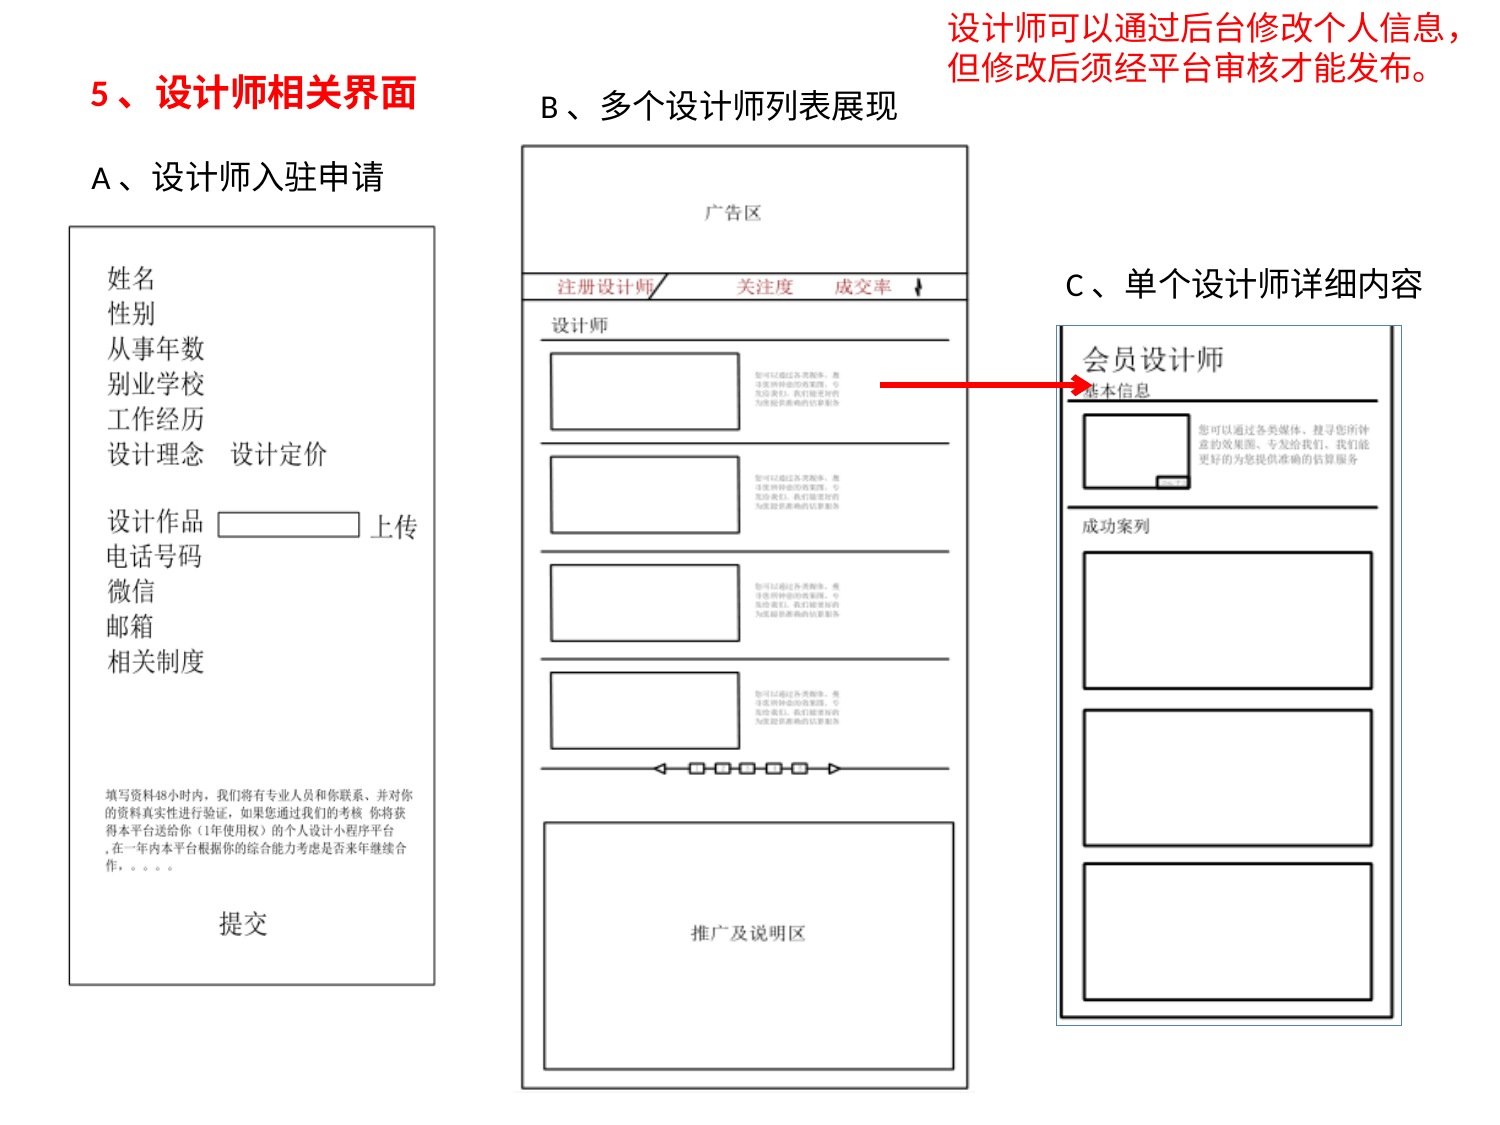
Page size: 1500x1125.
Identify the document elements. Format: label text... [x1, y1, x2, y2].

picture [64, 219, 444, 993]
text_box C、单个设计师详细内容 [1051, 255, 1500, 310]
title 5、设计师相关界面 [75, 45, 1425, 138]
text_box B、多个设计师列表展现 [525, 78, 975, 133]
picture [513, 136, 975, 1093]
text_box A、设计师入驻申请 [76, 148, 432, 204]
text_box 设计师可以通过后台修改个人信息，但修改后须经平台审核才能发布。 [933, 0, 1495, 95]
picture [1056, 326, 1402, 1025]
